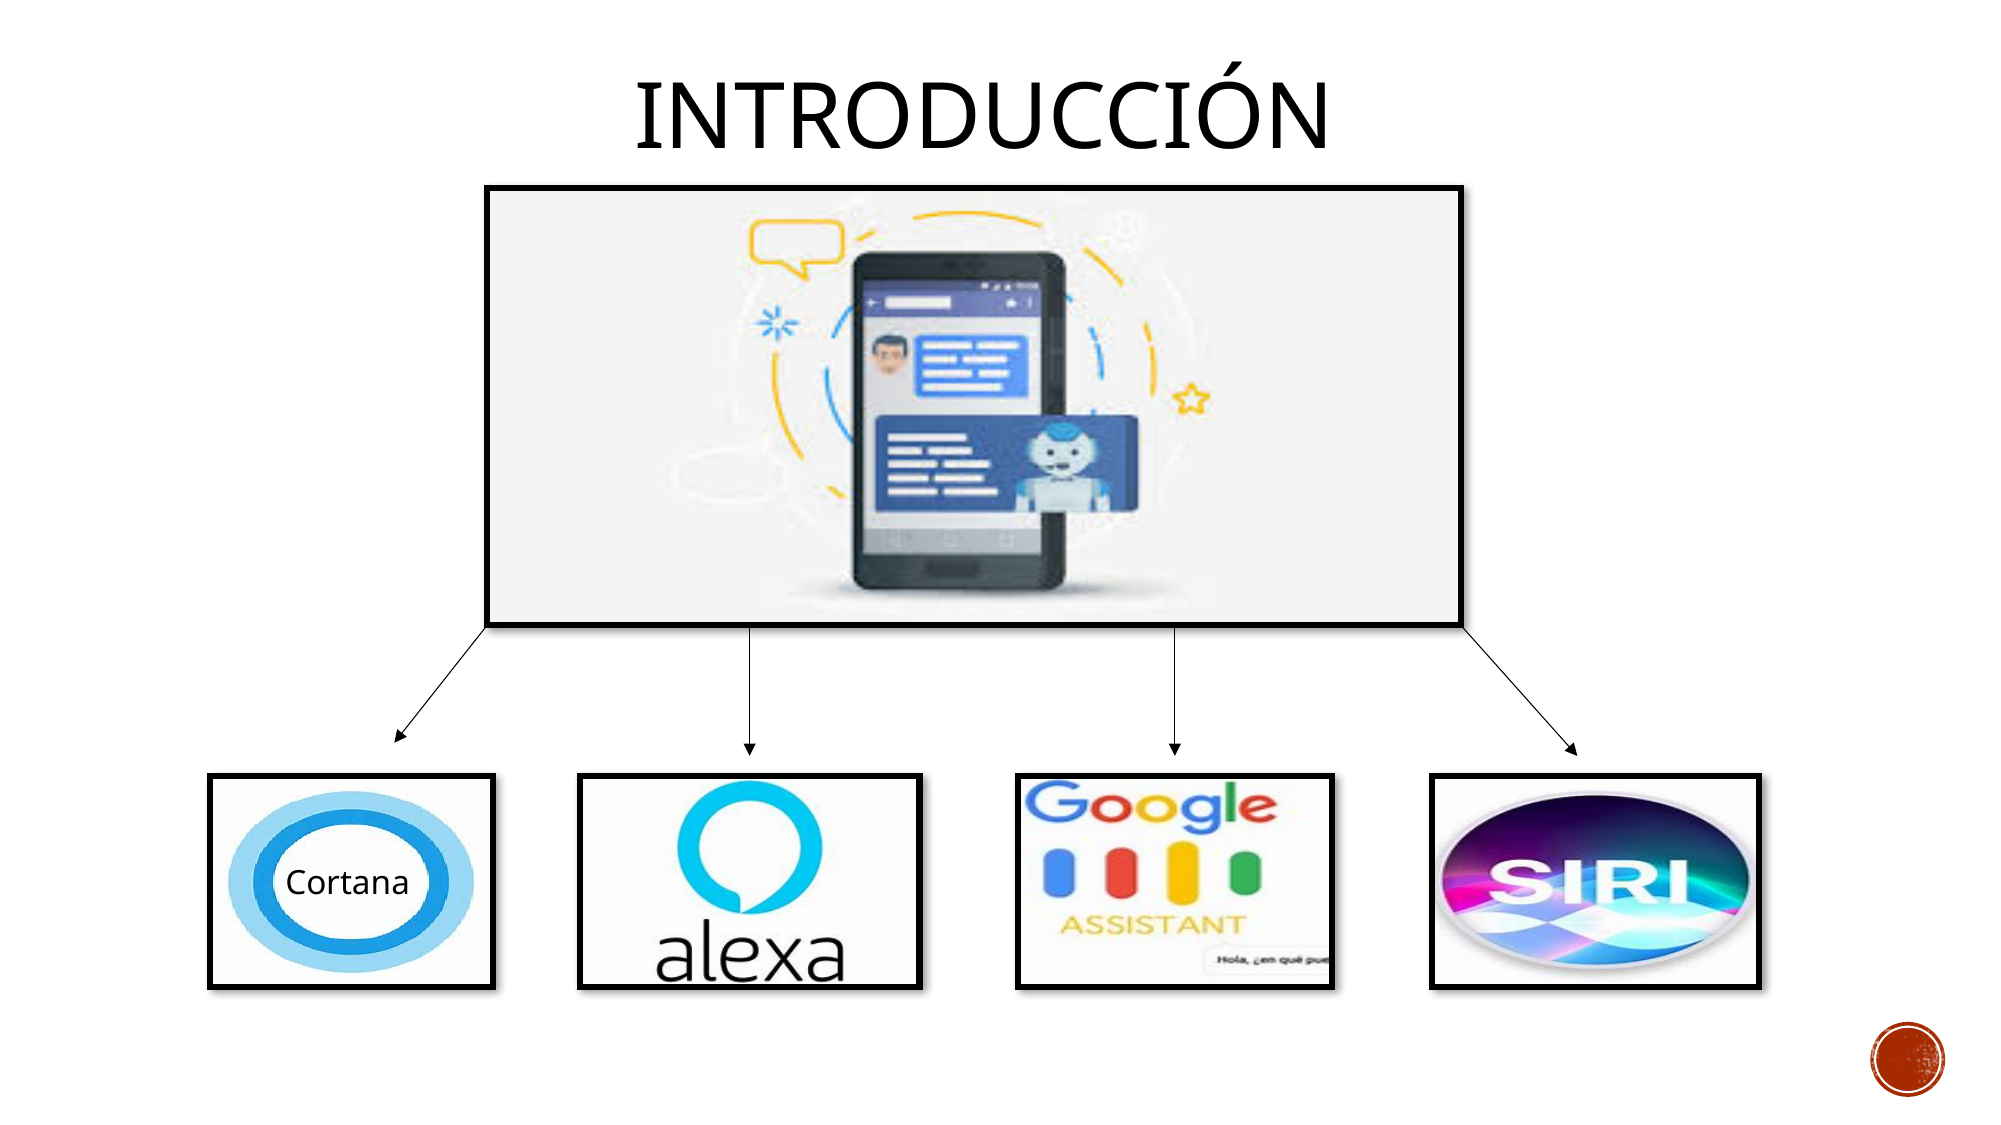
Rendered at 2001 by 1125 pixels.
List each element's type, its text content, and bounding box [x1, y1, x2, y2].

picture [490, 191, 1459, 623]
title Introducción [213, 0, 1757, 231]
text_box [217, 783, 1754, 982]
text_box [397, 624, 487, 741]
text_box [1460, 624, 1575, 754]
